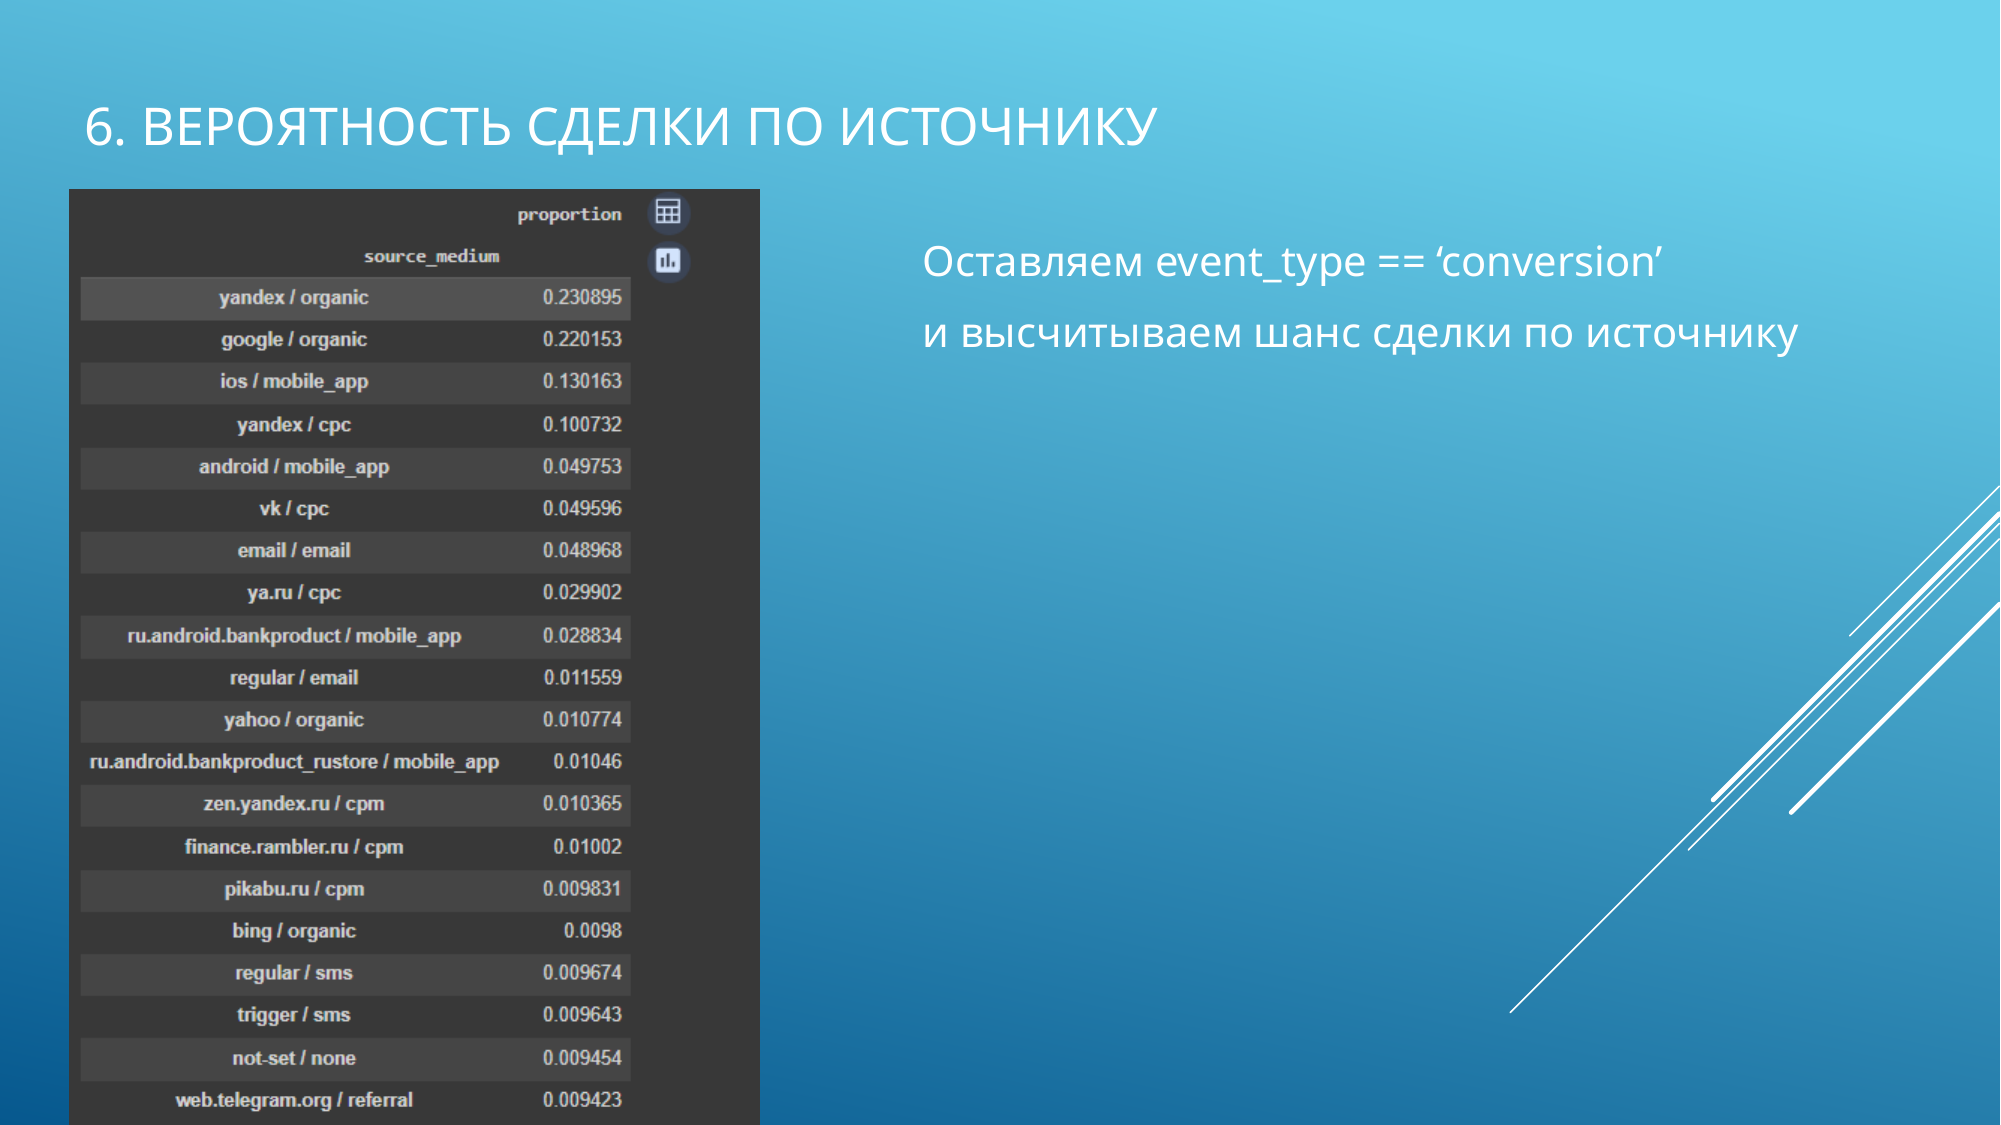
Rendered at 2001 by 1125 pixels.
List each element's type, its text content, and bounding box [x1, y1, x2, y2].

picture [69, 188, 760, 1125]
title 6. вероятность сделки по источнику [69, 38, 2000, 212]
list Оставляем event_type == ‘conversion’ и высчитываем шанс сделки по источнику [907, 264, 1885, 377]
